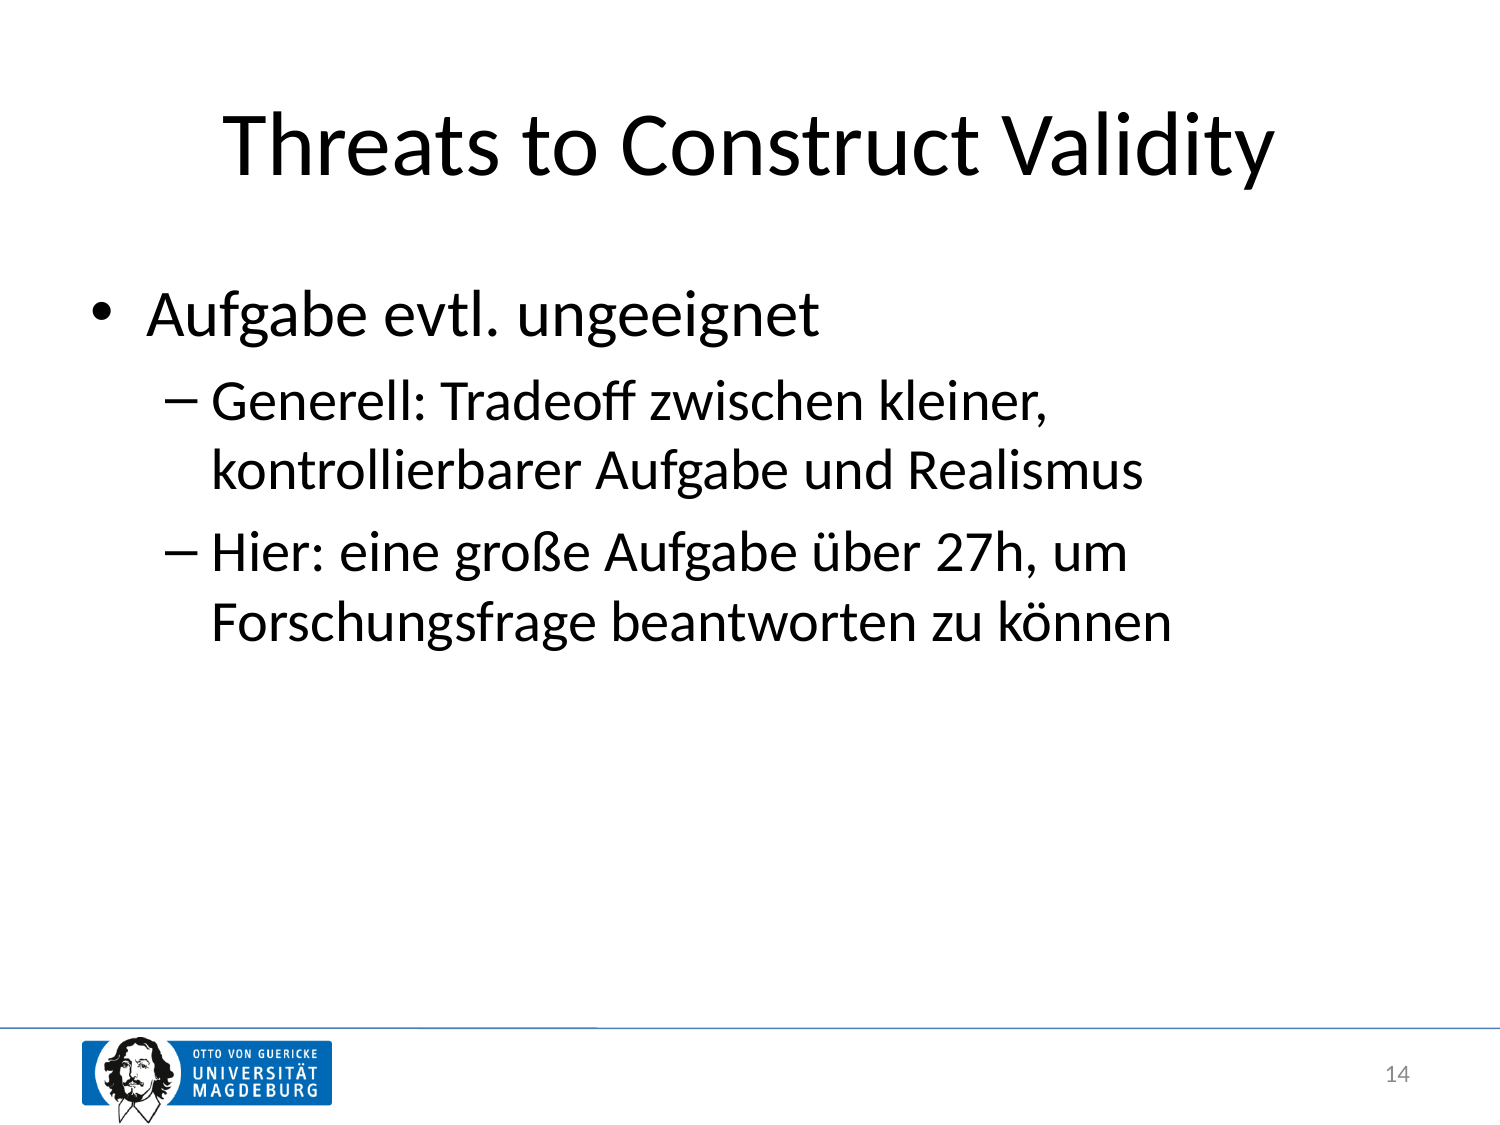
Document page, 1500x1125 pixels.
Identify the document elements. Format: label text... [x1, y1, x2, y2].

list Aufgabe evtl. ungeeignet Generell: Tradeoff zwischen kleiner, kontrollierbarer Aufgabe und Realismus Hier: eine große Aufgabe über 27h, um Forschungsfrage beantworten zu können [75, 262, 1425, 1005]
slide_number 14 [1289, 1042, 1425, 1103]
title Threats to Construct Validity [75, 45, 1425, 233]
picture [82, 1037, 340, 1125]
